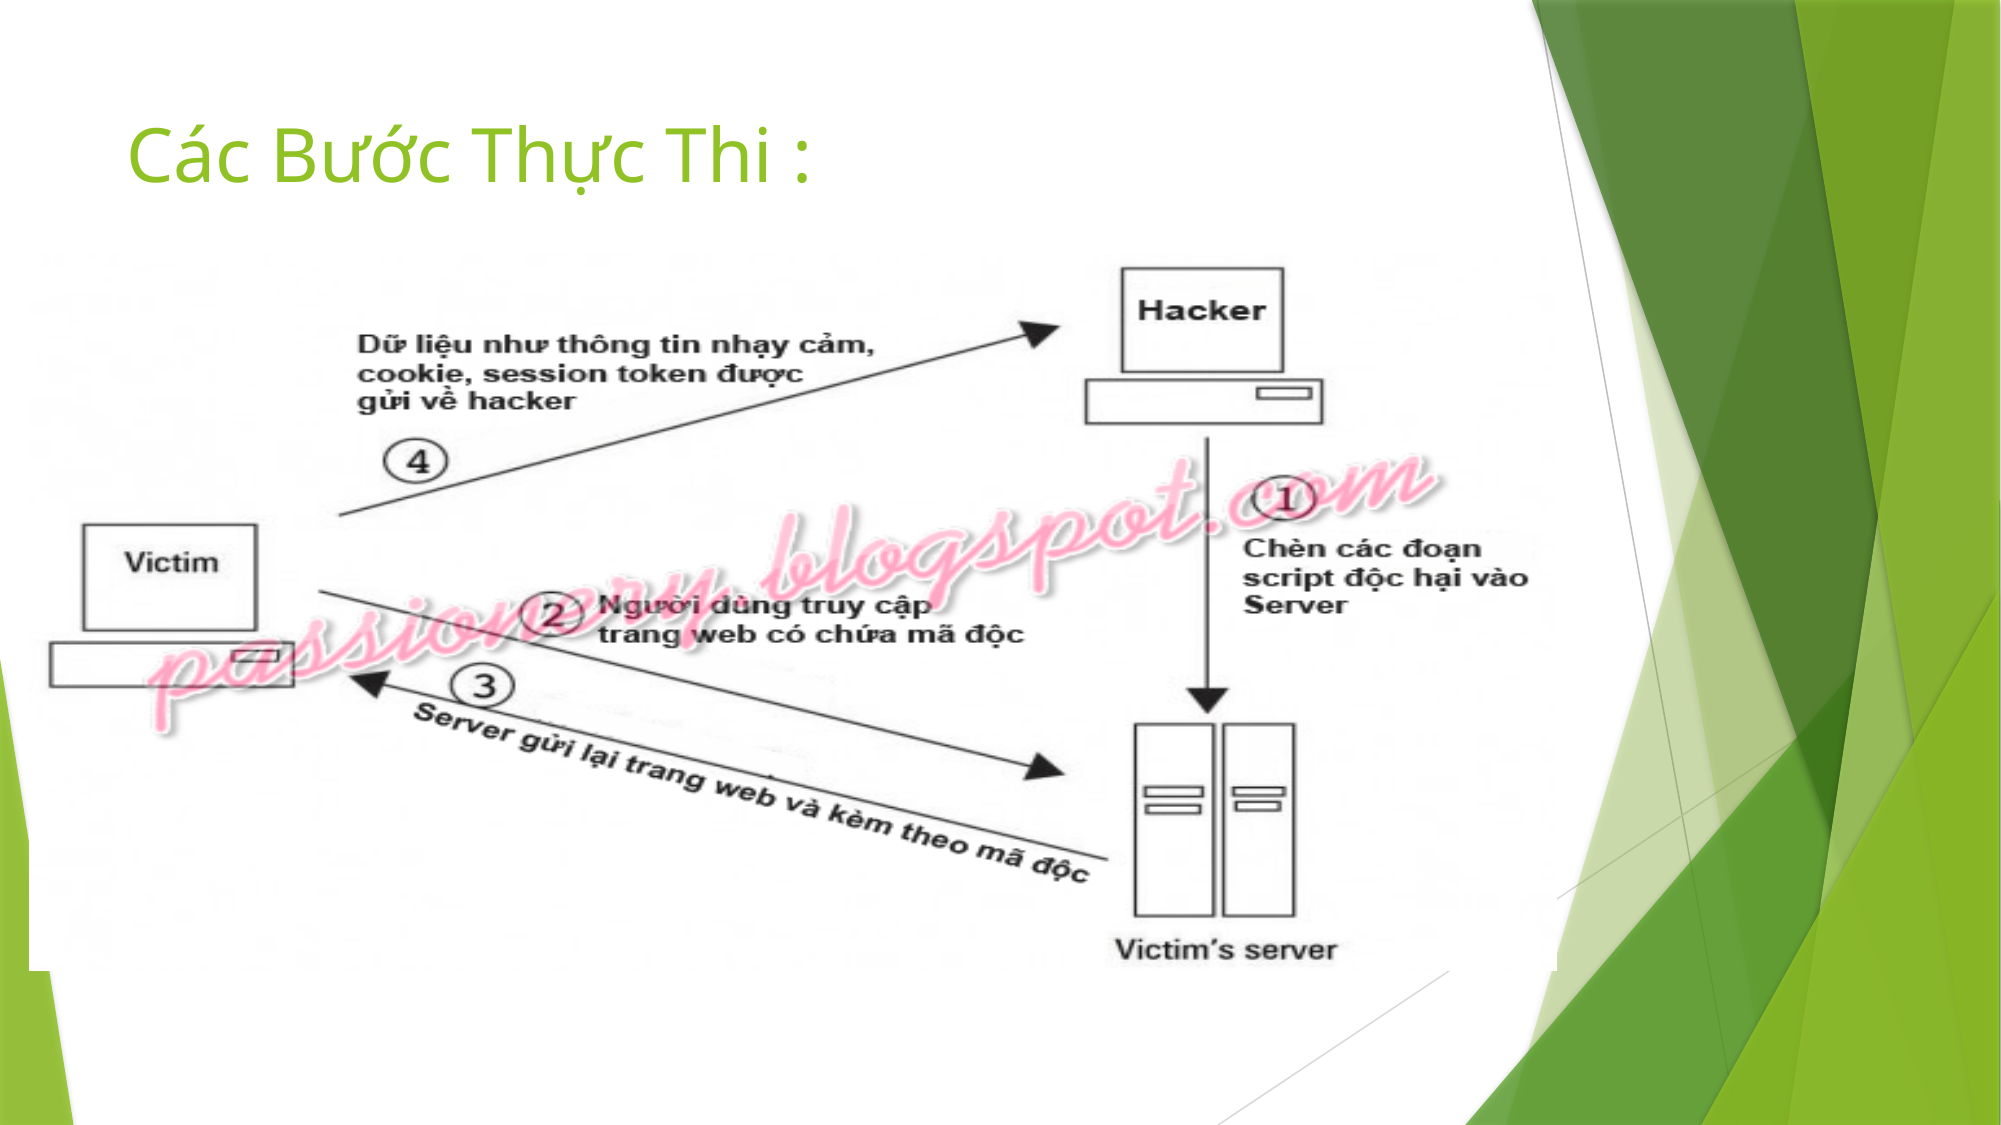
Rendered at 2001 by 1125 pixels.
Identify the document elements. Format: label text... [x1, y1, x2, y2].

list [28, 252, 1557, 972]
title Các Bước Thực Thi : [111, 99, 1522, 252]
